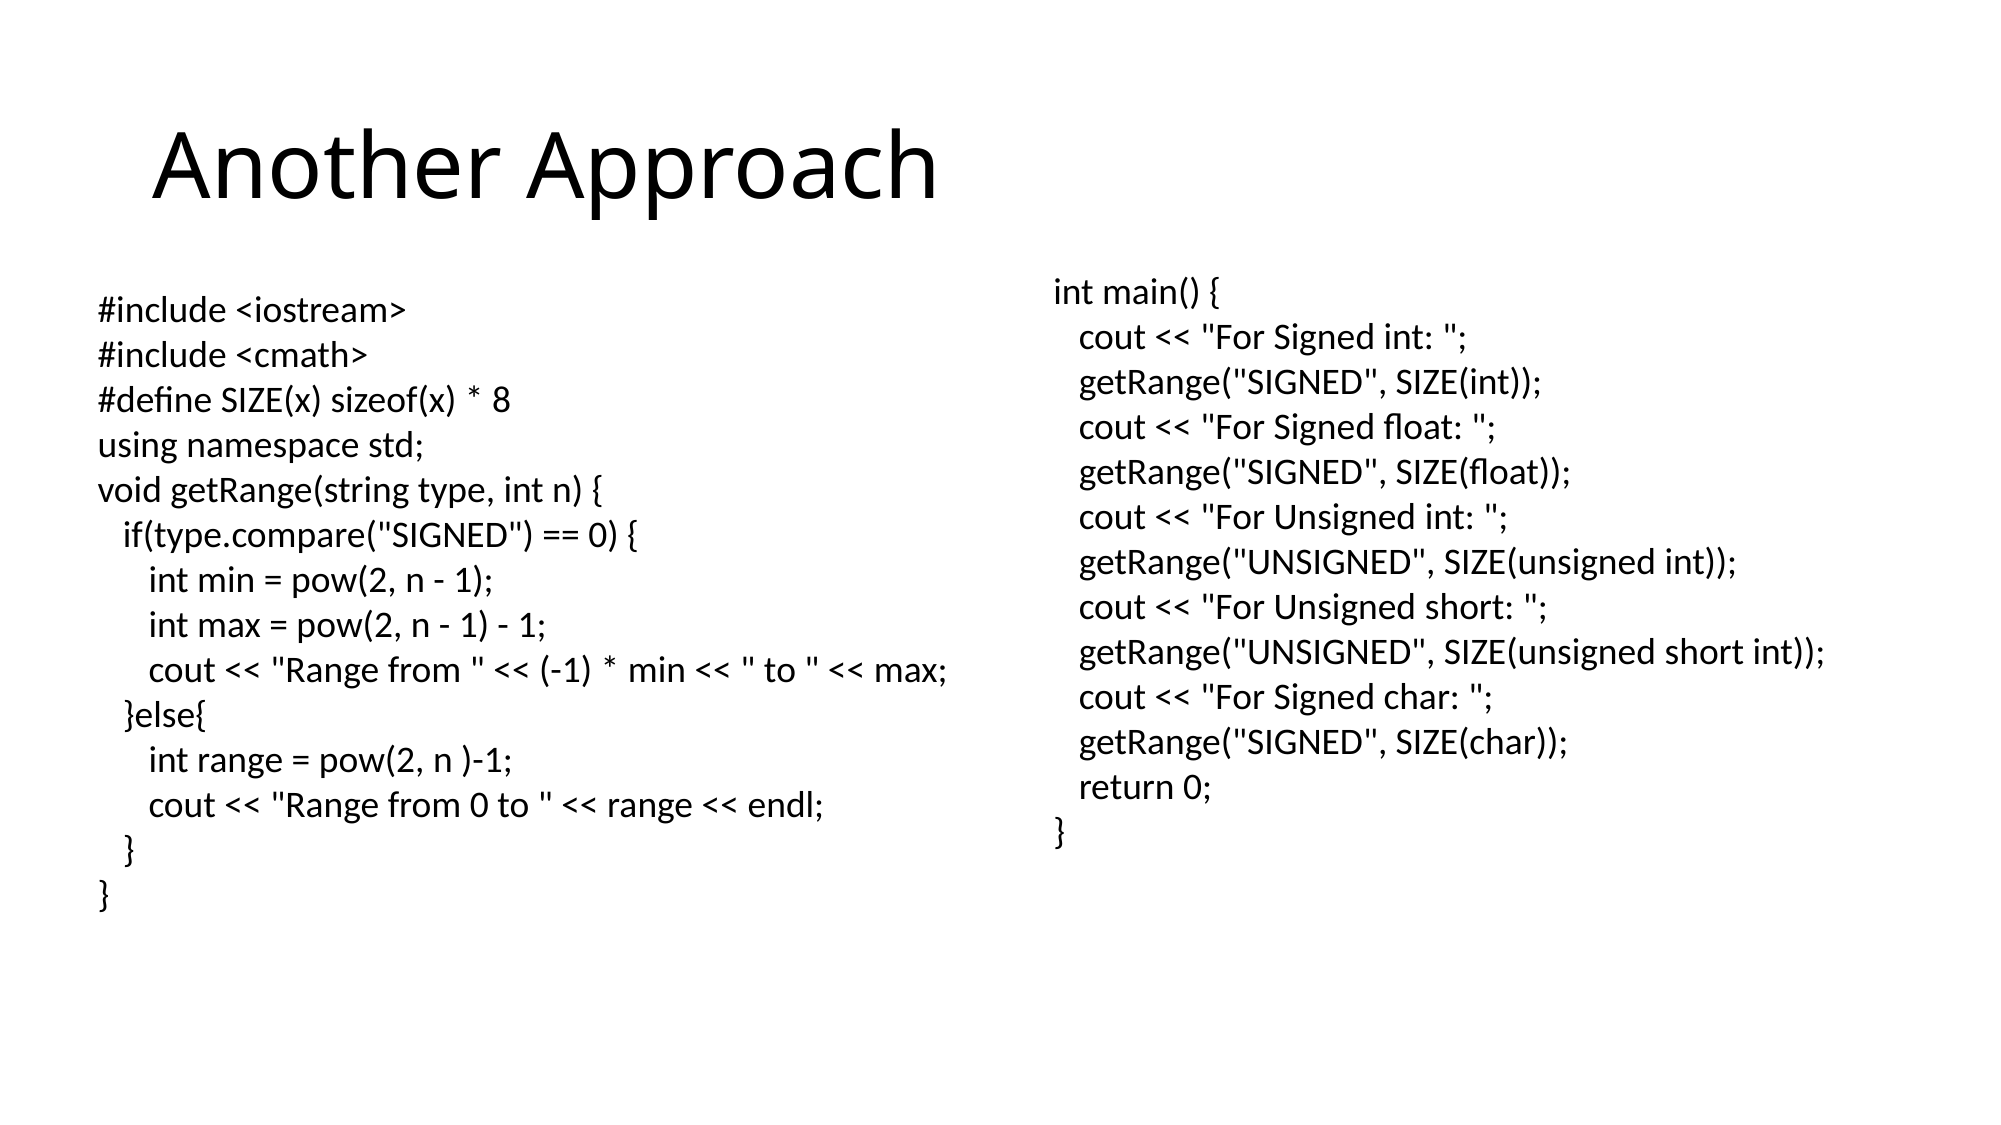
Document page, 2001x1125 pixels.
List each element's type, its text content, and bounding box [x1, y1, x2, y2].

title Another Approach [137, 59, 1863, 277]
text_box int main() { cout << "For Signed int: "; getRange("SIGNED", SIZE(int)); cout << "For Signed float: "; getRange("SIGNED", SIZE(float)); cout << "For Unsigned int: "; getRange("UNSIGNED", SIZE(unsigned int)); cout << "For Unsigned short: "; getRange("UNSIGNED", SIZE(unsigned short int)); cout << "For Signed char: "; getRange("SIGNED", SIZE(char)); return 0; } [1038, 259, 2000, 860]
text_box #include <iostream> #include <cmath> #define SIZE(x) sizeof(x) * 8 using namespace std; void getRange(string type, int n) { if(type.compare("SIGNED") == 0) { int min = pow(2, n - 1); int max = pow(2, n - 1) - 1; cout << "Range from " << (-1) * min << " to " << max; }else{ int range = pow(2, n )-1; cout << "Range from 0 to " << range << endl; } } [82, 277, 1083, 922]
